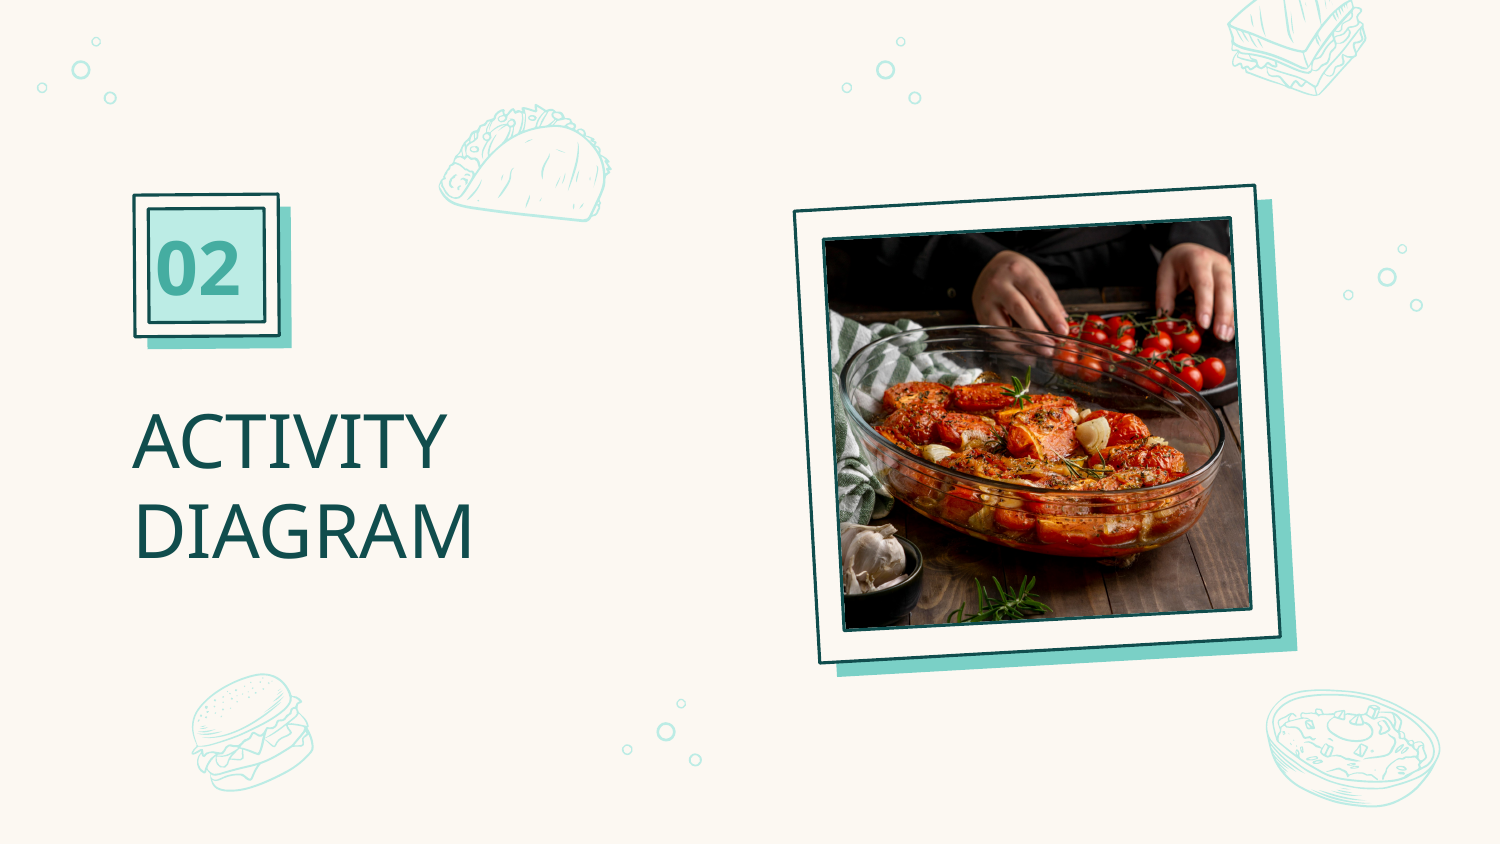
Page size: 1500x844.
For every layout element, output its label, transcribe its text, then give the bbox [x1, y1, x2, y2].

text_box [148, 310, 265, 323]
text_box [133, 194, 280, 337]
text_box [147, 206, 292, 338]
text_box [794, 185, 1281, 664]
text_box [836, 199, 1298, 678]
text_box [148, 208, 265, 221]
title ACTIVITY DIAGRAM [116, 338, 717, 629]
title 02 [140, 221, 273, 310]
picture [825, 220, 1249, 628]
